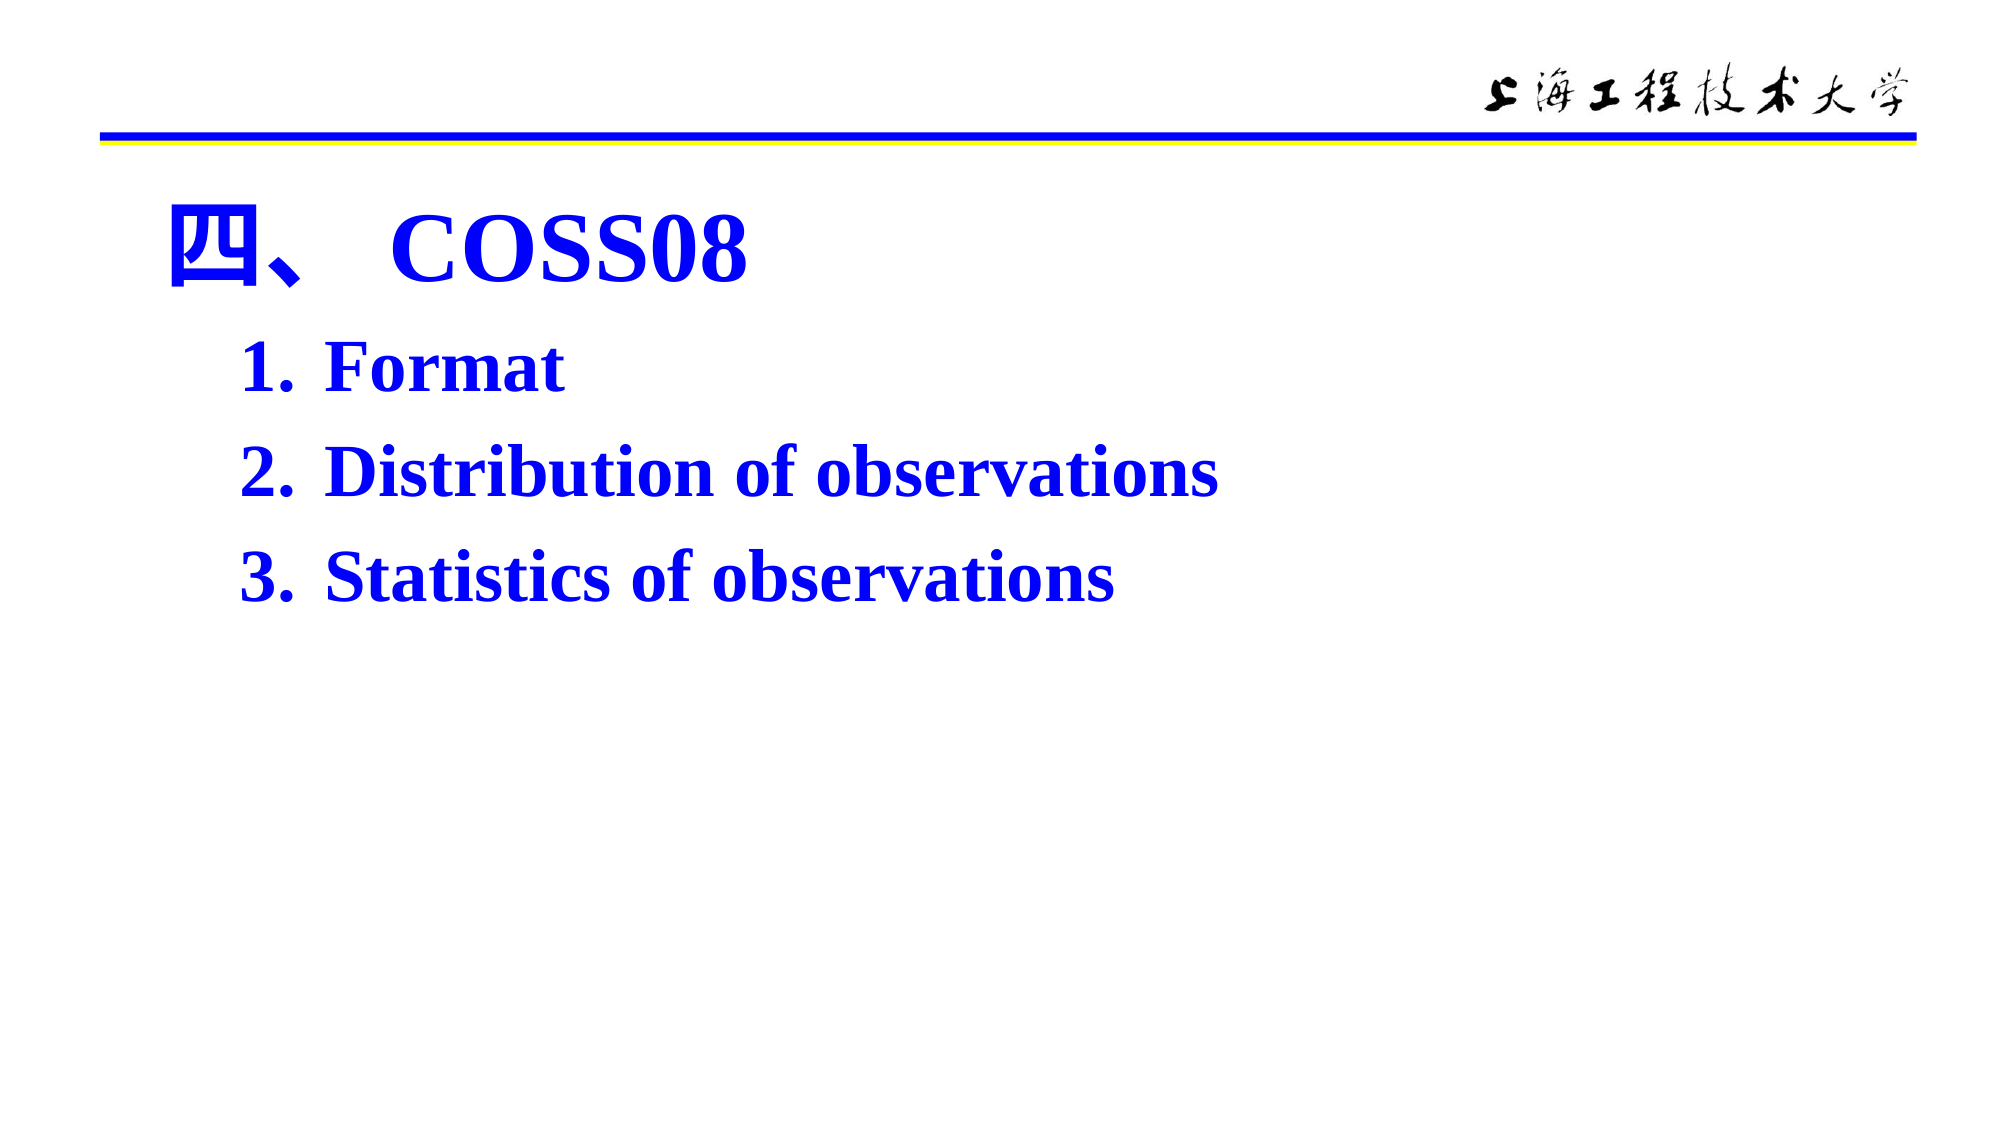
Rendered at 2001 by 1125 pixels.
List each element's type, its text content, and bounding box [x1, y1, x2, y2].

picture [1484, 62, 1908, 116]
list 四、COSS08 Format Distribution of observations Statistics of observations [150, 174, 1850, 1030]
